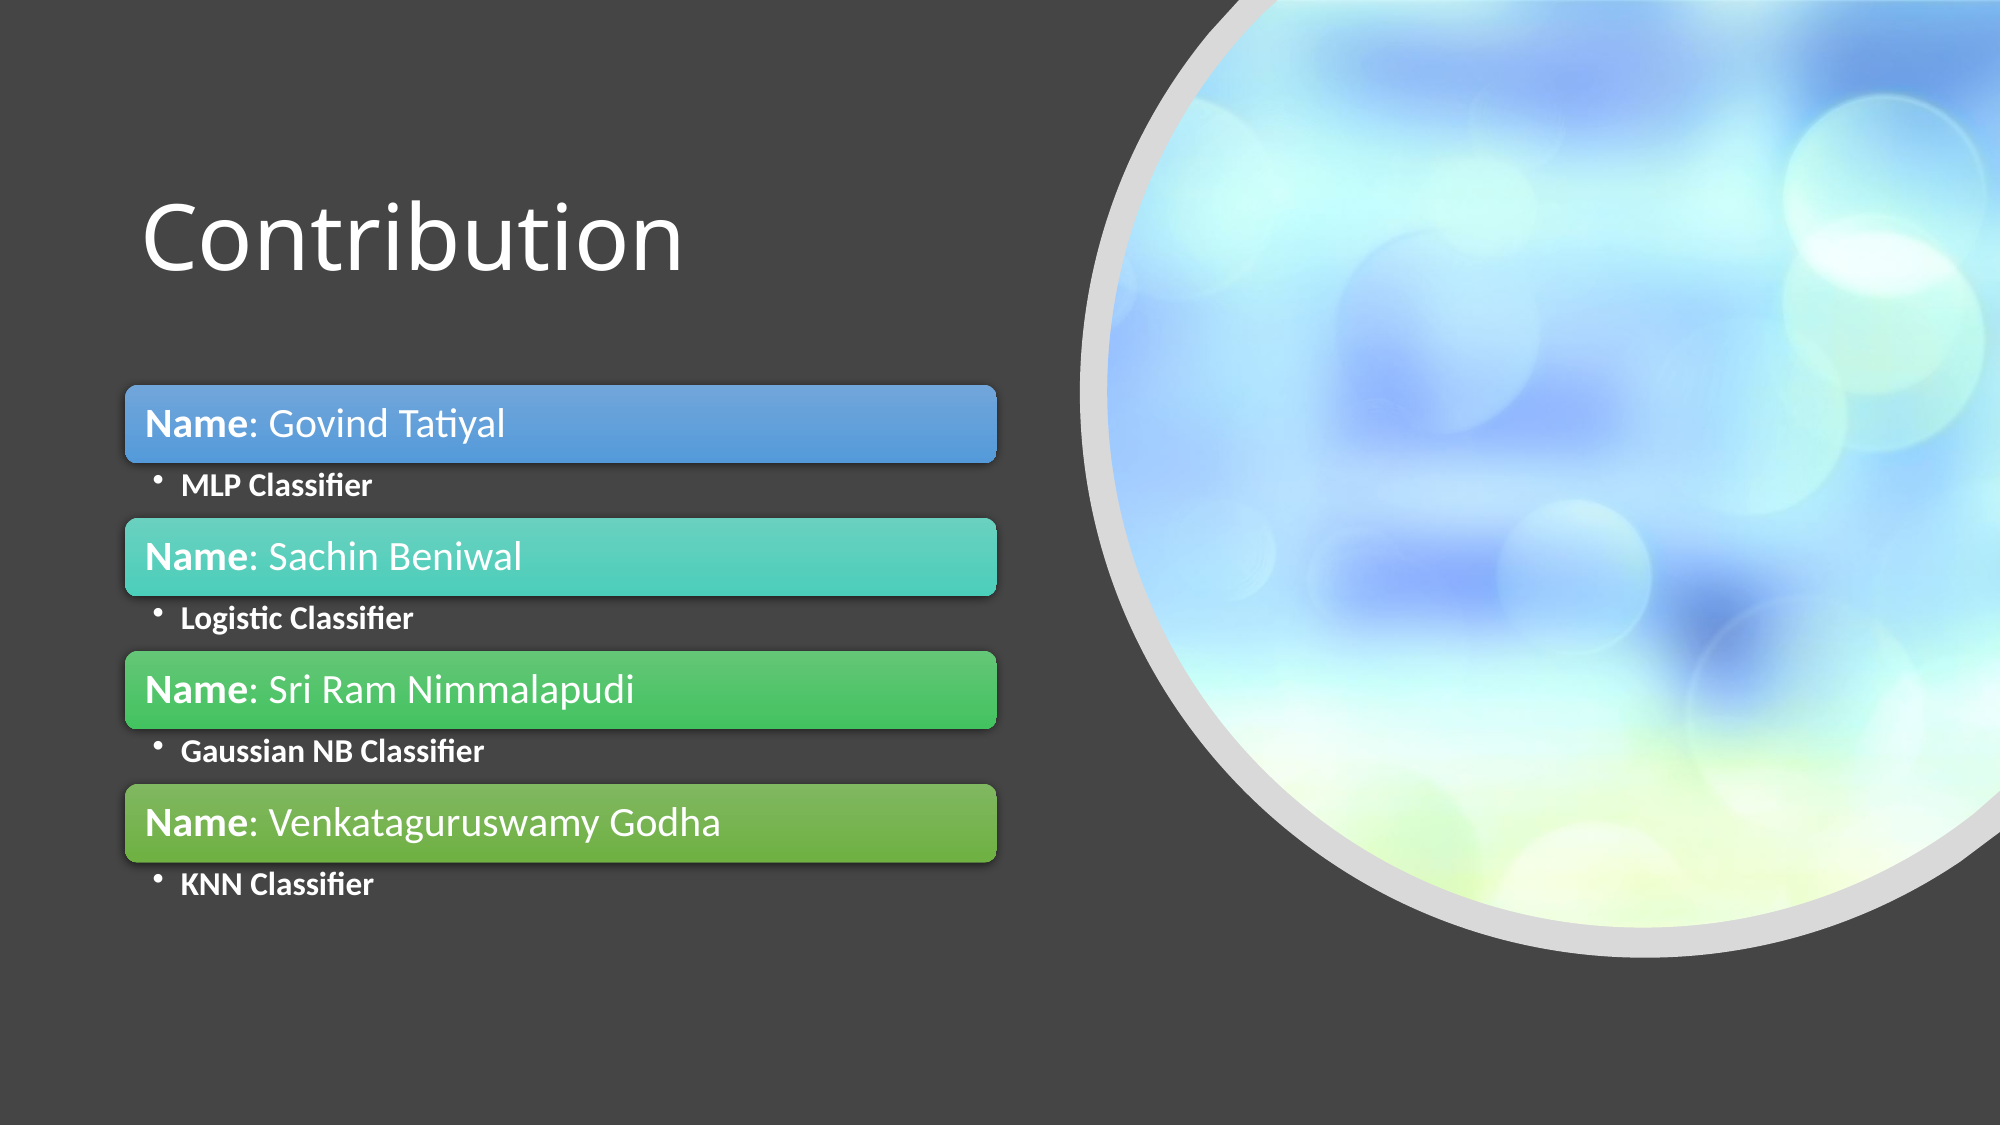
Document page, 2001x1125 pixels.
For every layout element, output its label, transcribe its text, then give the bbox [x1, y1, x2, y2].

text_box [1460, 928, 1830, 959]
picture [1107, 0, 2000, 928]
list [124, 373, 997, 928]
title Contribution [125, 131, 997, 350]
text_box [1078, 215, 1107, 570]
